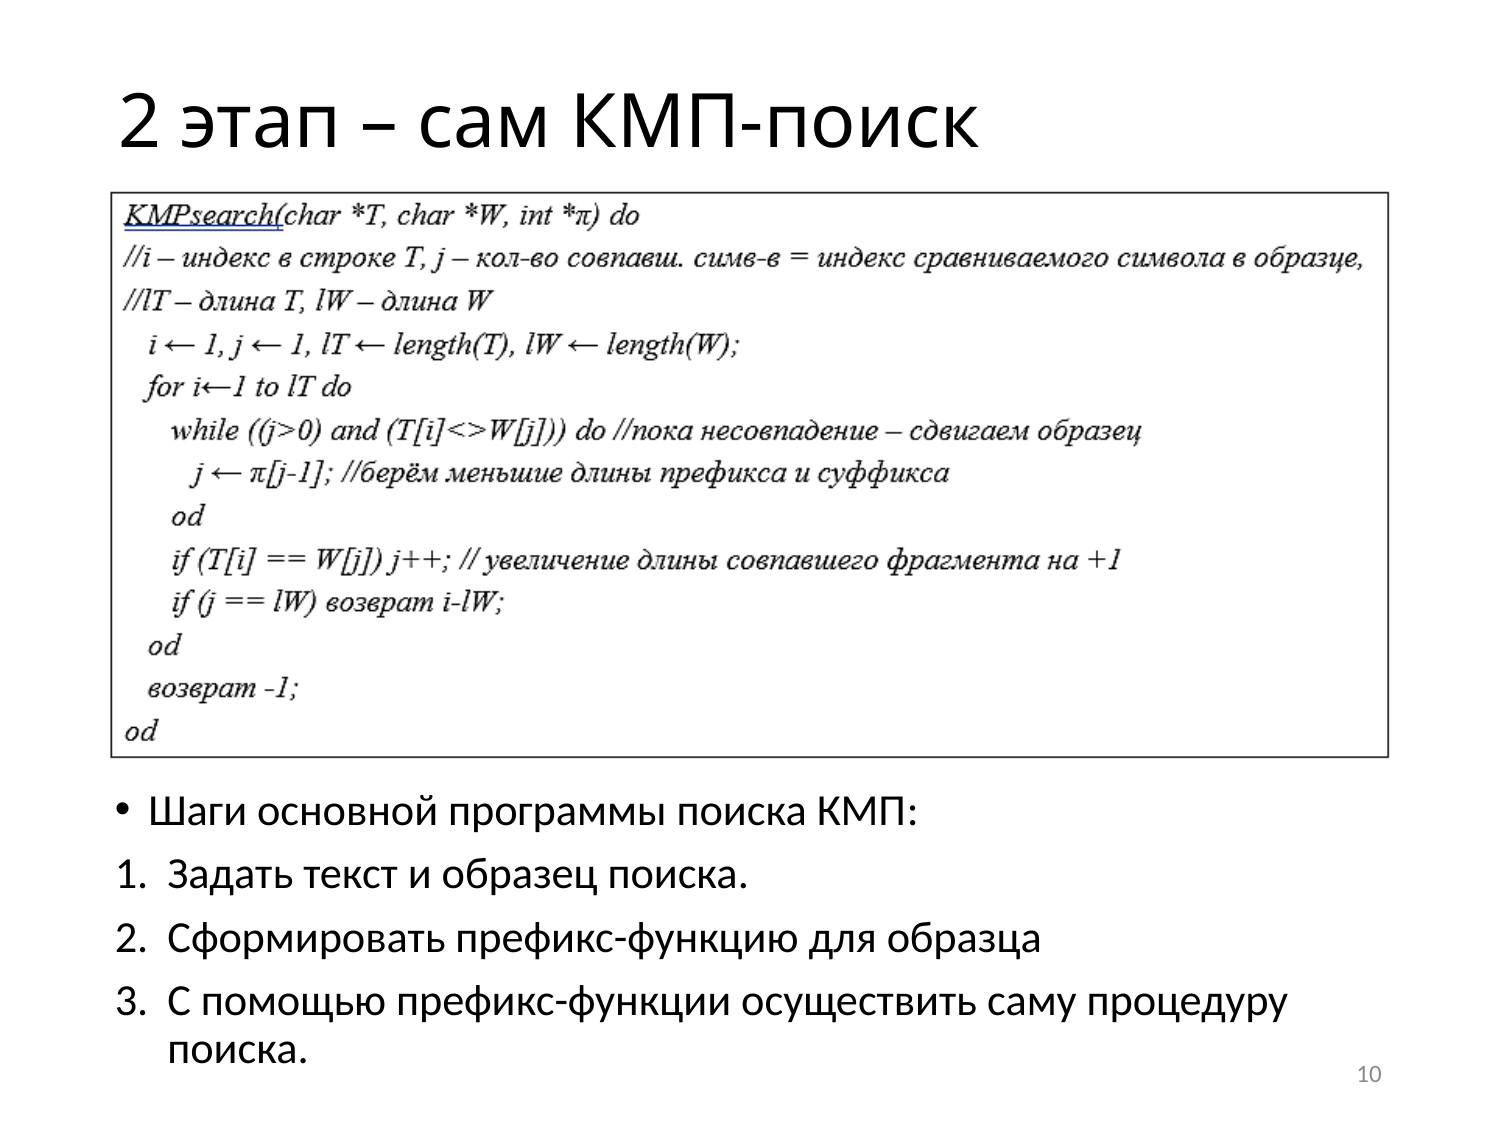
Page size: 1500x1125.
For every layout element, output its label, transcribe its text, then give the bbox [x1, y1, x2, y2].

title 2 этап – сам КМП-поиск [103, 59, 1397, 186]
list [103, 186, 1397, 766]
text_box Шаги основной программы поиска КМП: Задать текст и образец поиска. Сформировать префикс-функцию для образца С помощью префикс-функции осуществить саму процедуру поиска. [100, 779, 1394, 1083]
slide_number 10 [1059, 1042, 1397, 1103]
